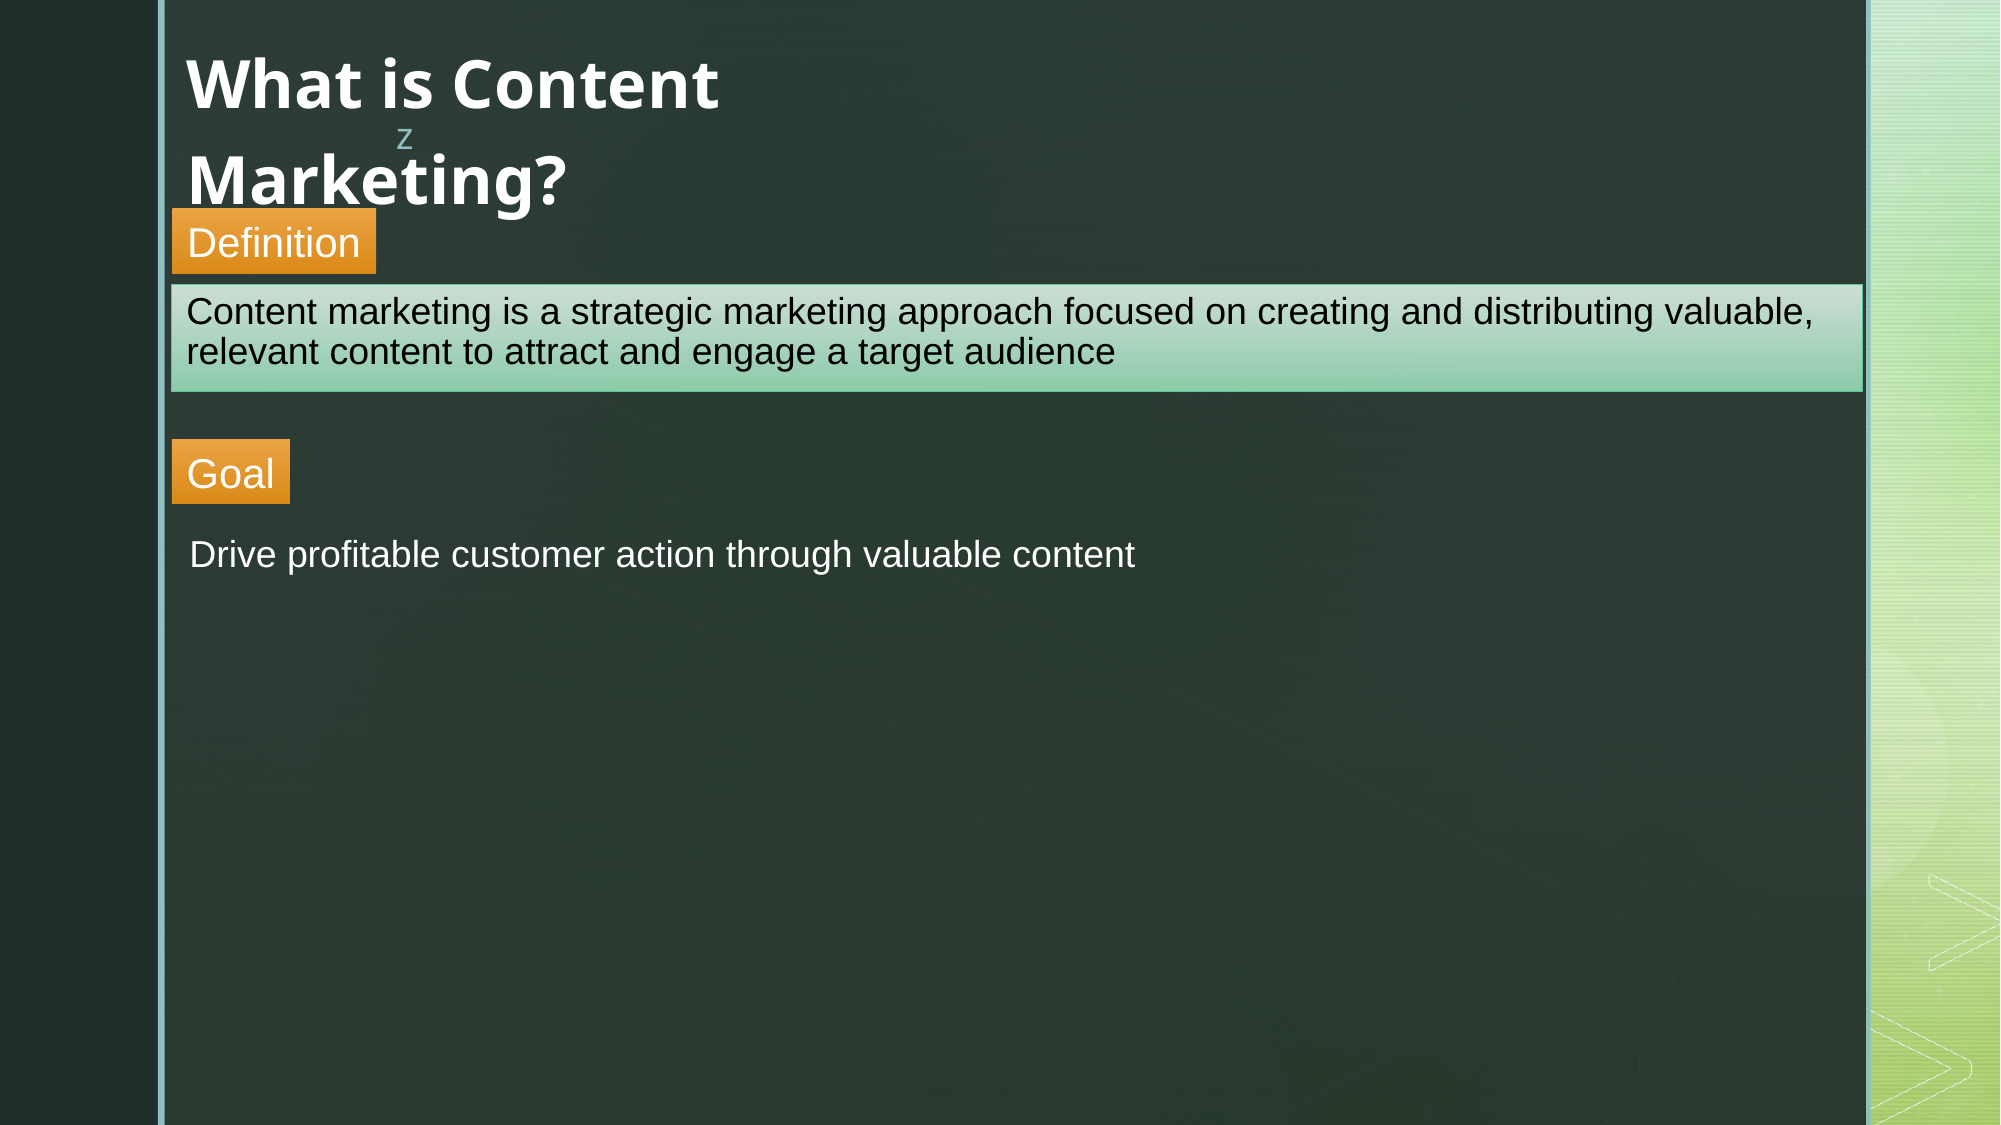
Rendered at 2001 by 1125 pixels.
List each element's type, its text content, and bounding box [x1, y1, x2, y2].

text_box Definition [172, 208, 377, 274]
text_box Drive profitable customer action through valuable content [174, 507, 1167, 589]
picture [1871, 0, 2001, 1125]
title Content marketing is a strategic marketing approach focused on creating and distributing valuable, relevant content to attract and engage a target audience [171, 284, 1863, 392]
text_box What is Content Marketing? [171, 81, 1019, 162]
text_box Goal [171, 439, 290, 504]
